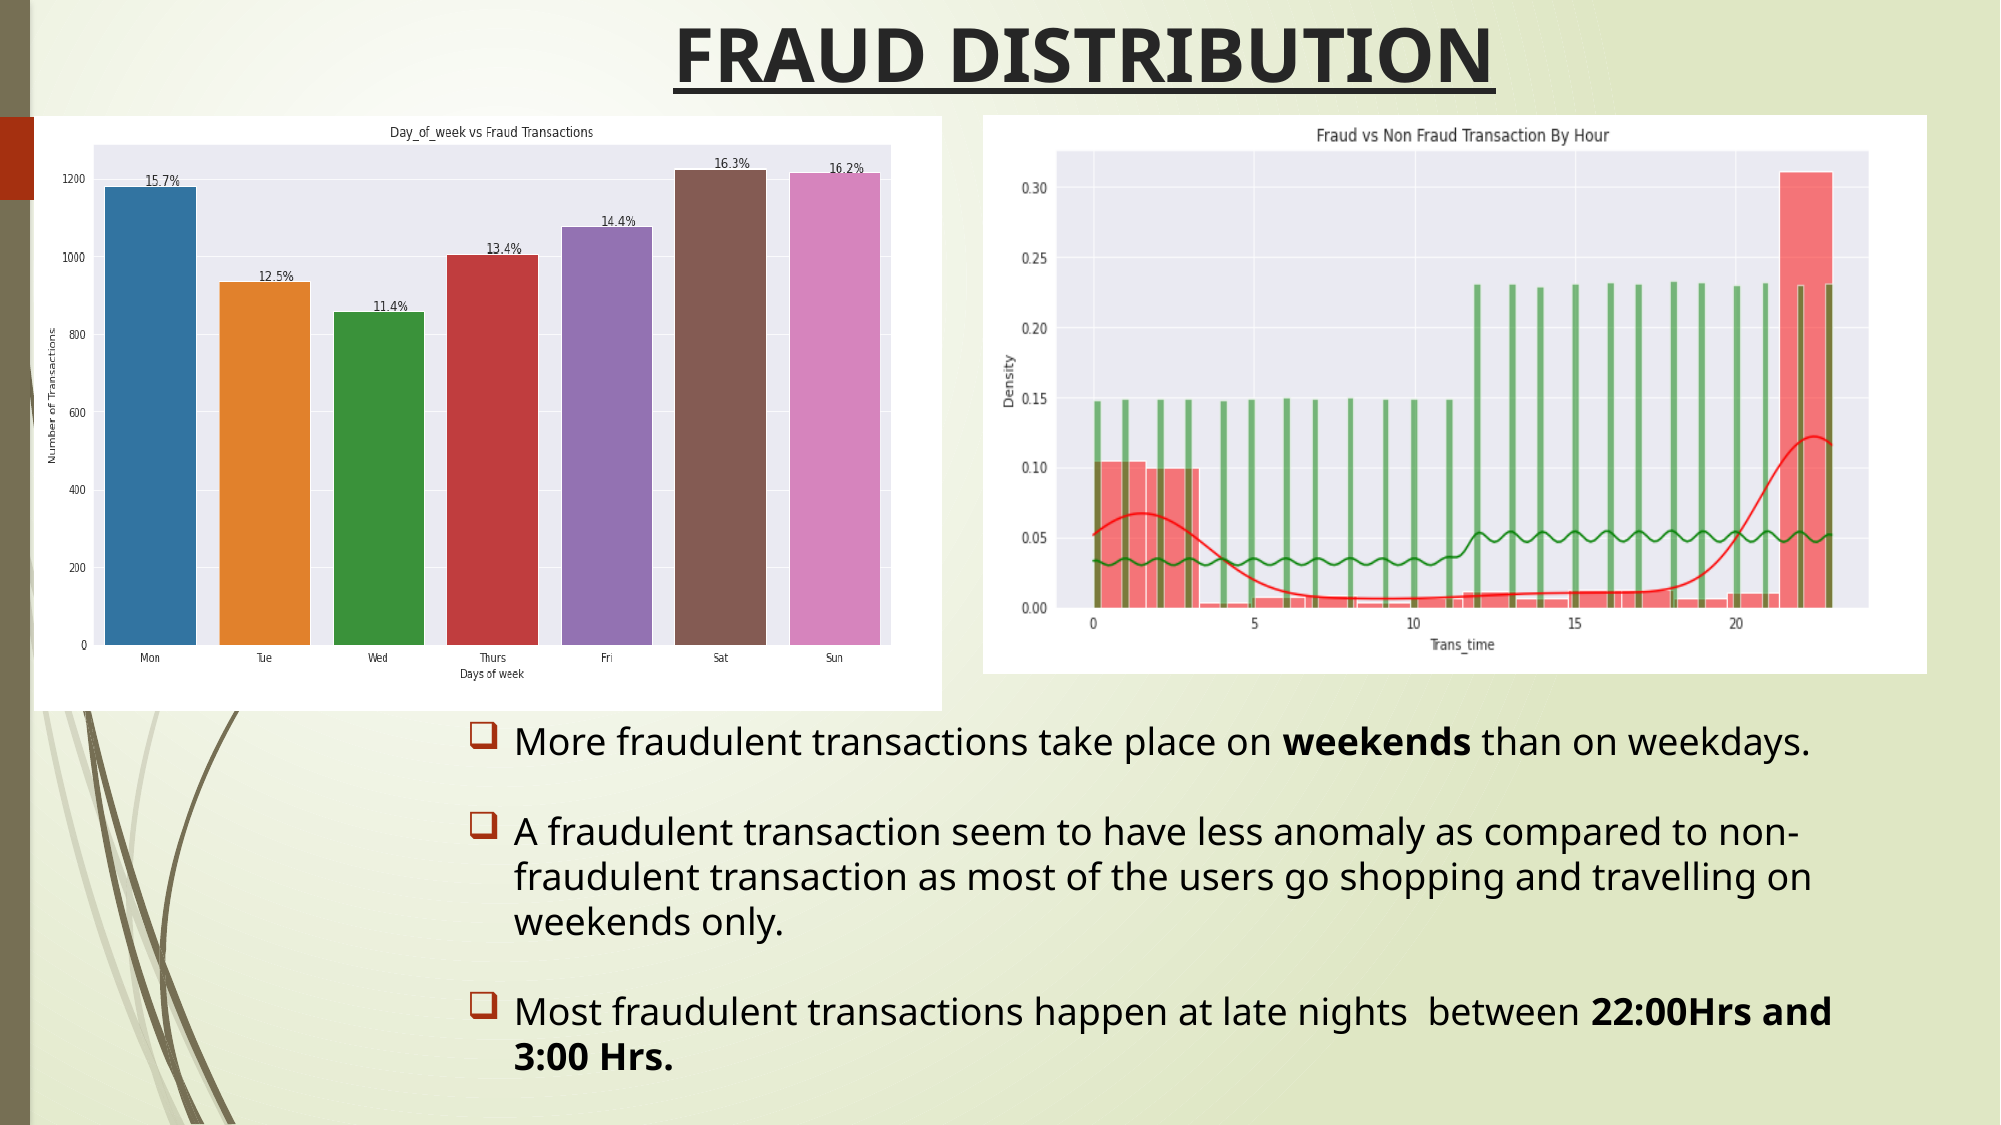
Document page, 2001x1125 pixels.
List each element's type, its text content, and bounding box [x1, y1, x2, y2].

picture [982, 115, 1927, 675]
picture [34, 116, 942, 711]
title FRAUD DISTRIBUTION [353, 0, 1816, 148]
text_box More fraudulent transactions take place on weekends than on weekdays. A fraudulent transaction seem to have less anomaly as compared to non-fraudulent transaction as most of the users go shopping and travelling on weekends only. Most fraudulent transactions happen at late nights between 22:00Hrs and 3:00 Hrs. [452, 710, 1867, 1125]
